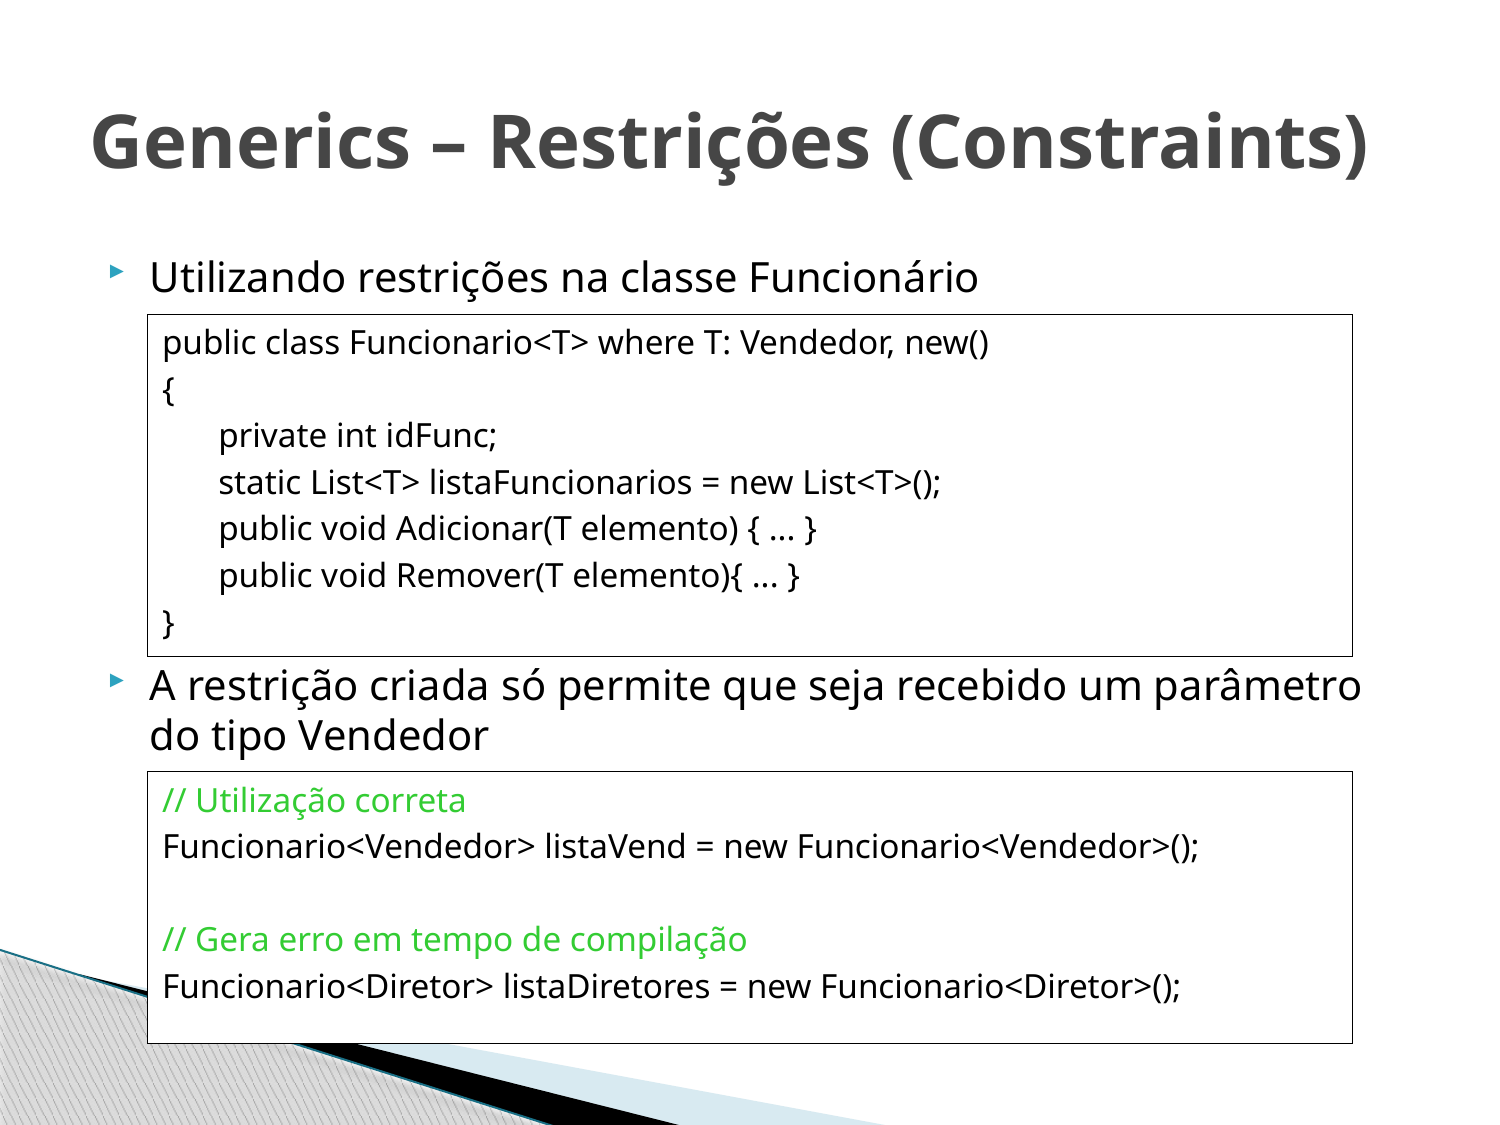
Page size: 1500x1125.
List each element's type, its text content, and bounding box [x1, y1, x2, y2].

text_box // Utilização correta Funcionario<Vendedor> listaVend = new Funcionario<Vendedor>(); // Gera erro em tempo de compilação Funcionario<Diretor> listaDiretores = new Funcionario<Diretor>(); [147, 771, 1353, 1043]
title Generics – Restrições (Constraints) [75, 45, 1425, 233]
text_box public class Funcionario<T> where T: Vendedor, new() { private int idFunc; static List<T> listaFuncionarios = new List<T>(); public void Adicionar(T elemento) { ... } public void Remover(T elemento){ ... } } [147, 313, 1353, 657]
list Utilizando restrições na classe Funcionário A restrição criada só permite que seja recebido um parâmetro do tipo Vendedor [75, 243, 1425, 986]
